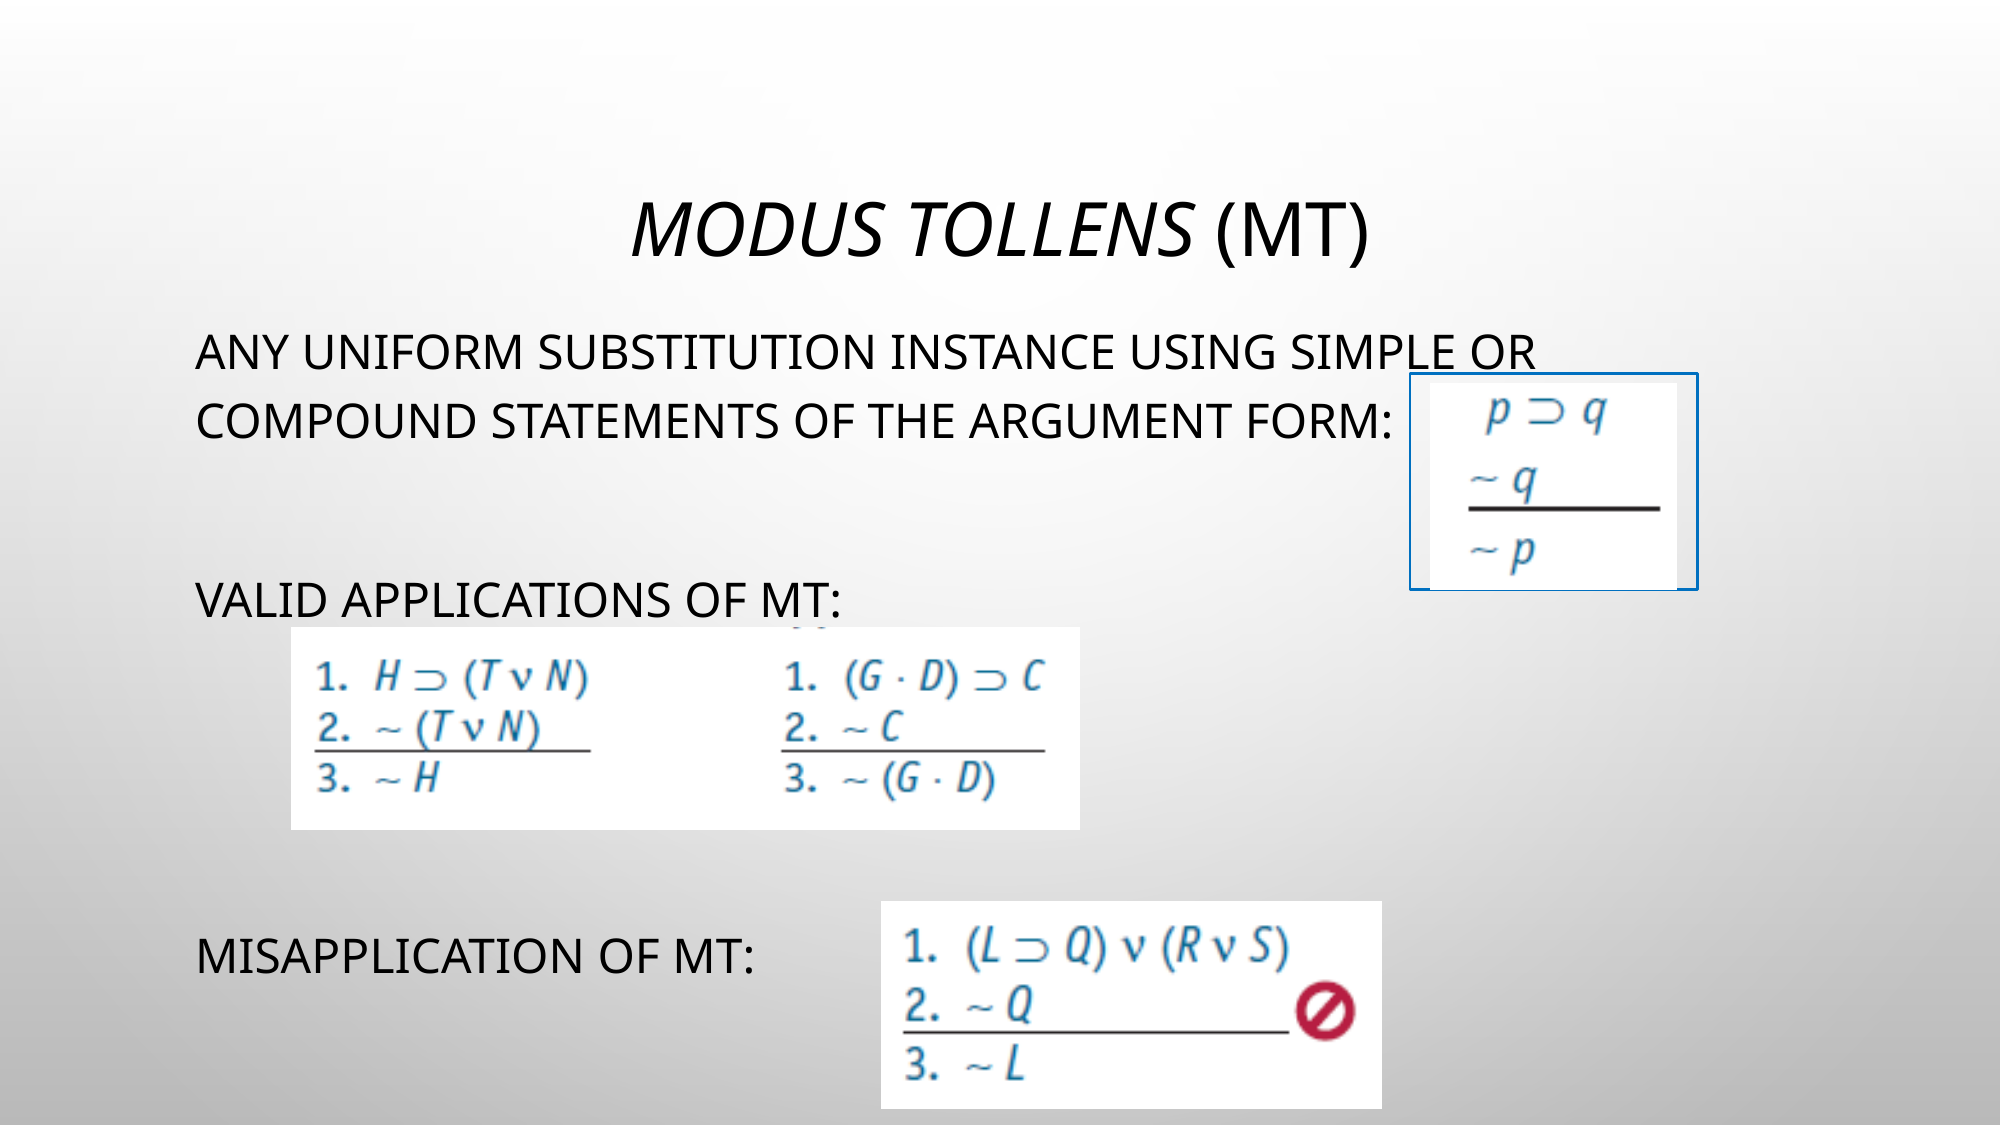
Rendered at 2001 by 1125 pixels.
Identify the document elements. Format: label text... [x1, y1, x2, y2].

text_box [1409, 372, 1699, 591]
list Any uniform substitution instance using simple or compound statements of the argument form: Valid Applications of MT: Misapplication of MT: [180, 302, 1830, 993]
title Modus Tollens (MT) [149, 101, 1851, 364]
picture [0, 0, 2000, 1125]
